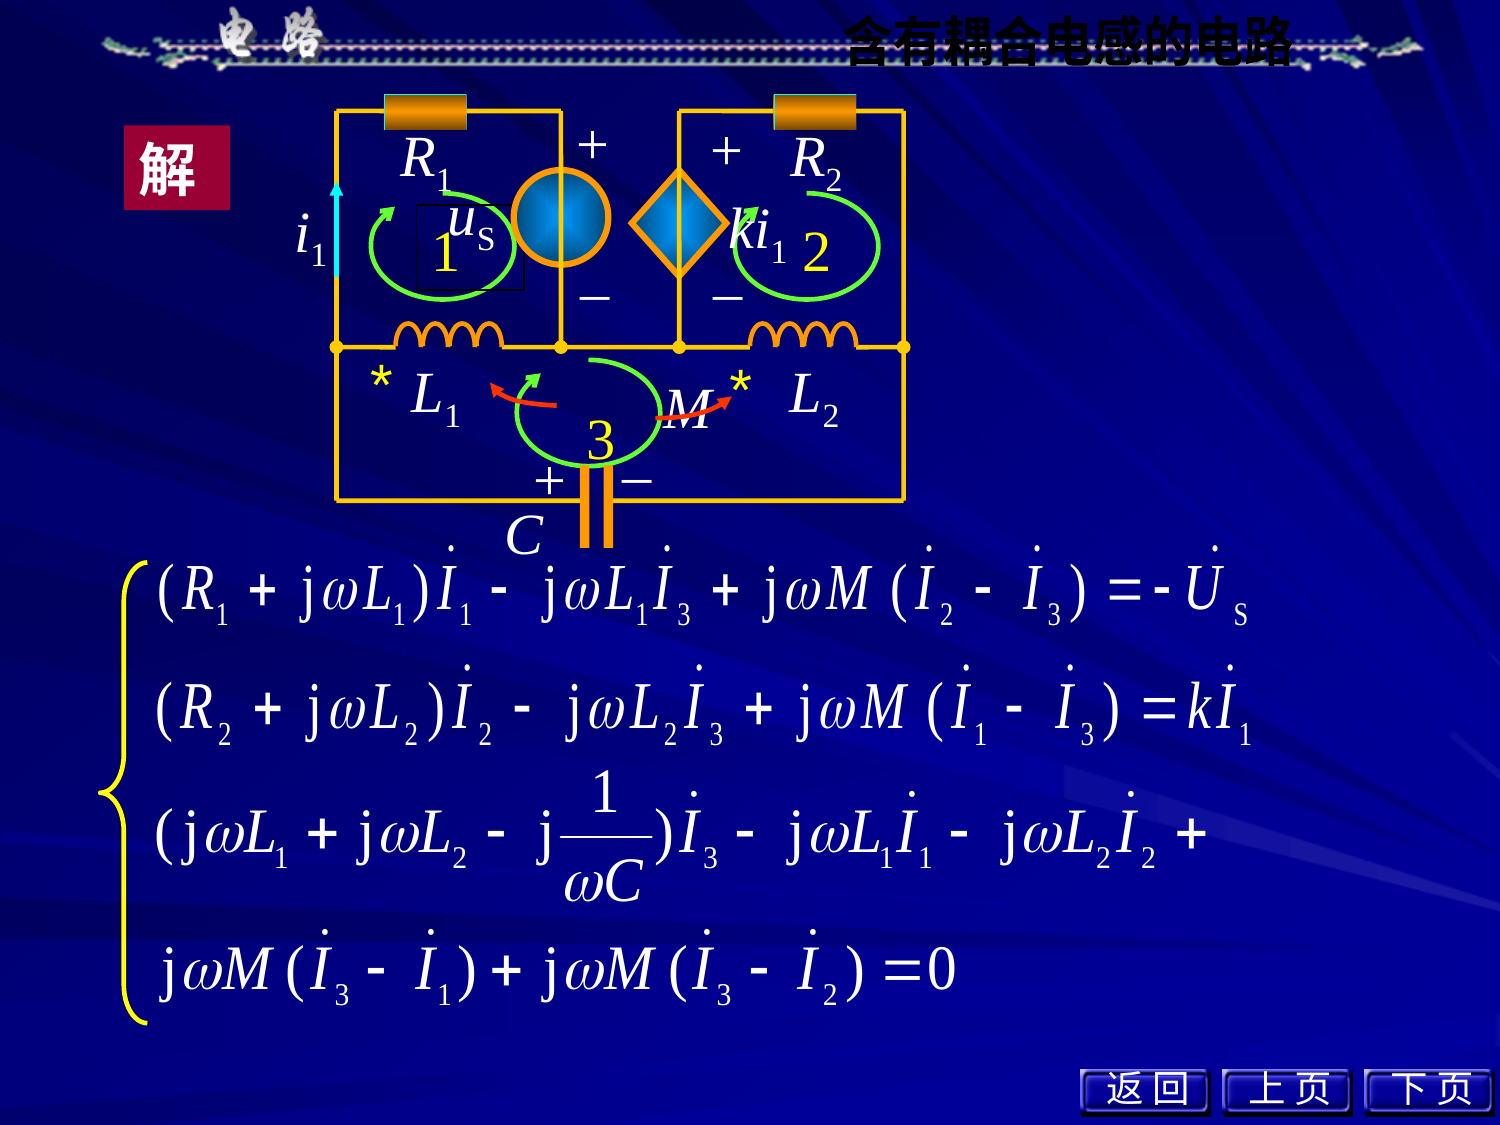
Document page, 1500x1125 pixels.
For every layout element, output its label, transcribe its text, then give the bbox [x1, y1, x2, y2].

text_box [1364, 1057, 1495, 1118]
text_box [147, 751, 1218, 1016]
picture [0, 0, 1500, 1125]
text_box 解 [123, 125, 231, 211]
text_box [1222, 1057, 1353, 1118]
text_box [100, 562, 148, 1024]
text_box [147, 656, 1259, 755]
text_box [277, 93, 904, 575]
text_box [149, 538, 1259, 635]
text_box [1080, 1057, 1211, 1118]
